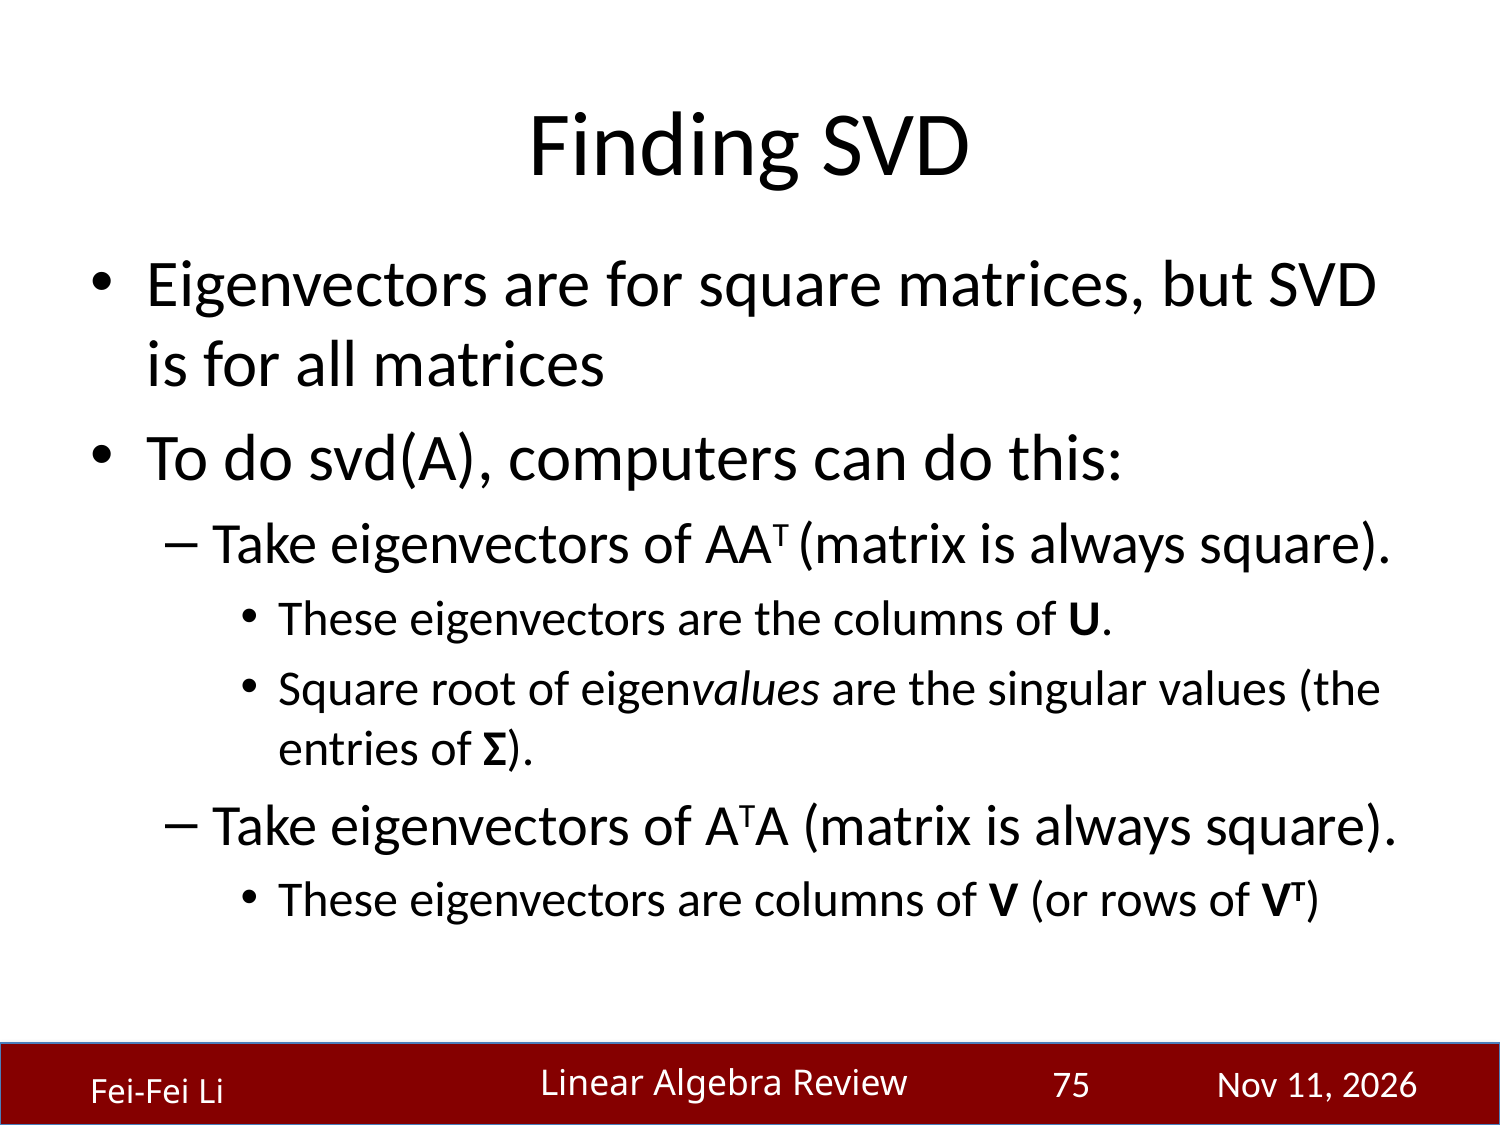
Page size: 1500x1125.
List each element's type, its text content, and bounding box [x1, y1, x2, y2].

slide_number 23-Sep-14 [1203, 1052, 1463, 1113]
title Finding SVD [75, 45, 1425, 232]
slide_number 75 [1037, 1052, 1203, 1113]
list Eigenvectors are for square matrices, but SVD is for all matrices To do svd(A), computers can do this: Take eigenvectors of AAT (matrix is always square). These eigenvectors are the columns of U. Square root of eigenvalues are the singular values (the entries of Σ). Take eigenvectors of ATA (matrix is always square). These eigenvectors are columns of V (or rows of VT) [75, 232, 1426, 975]
